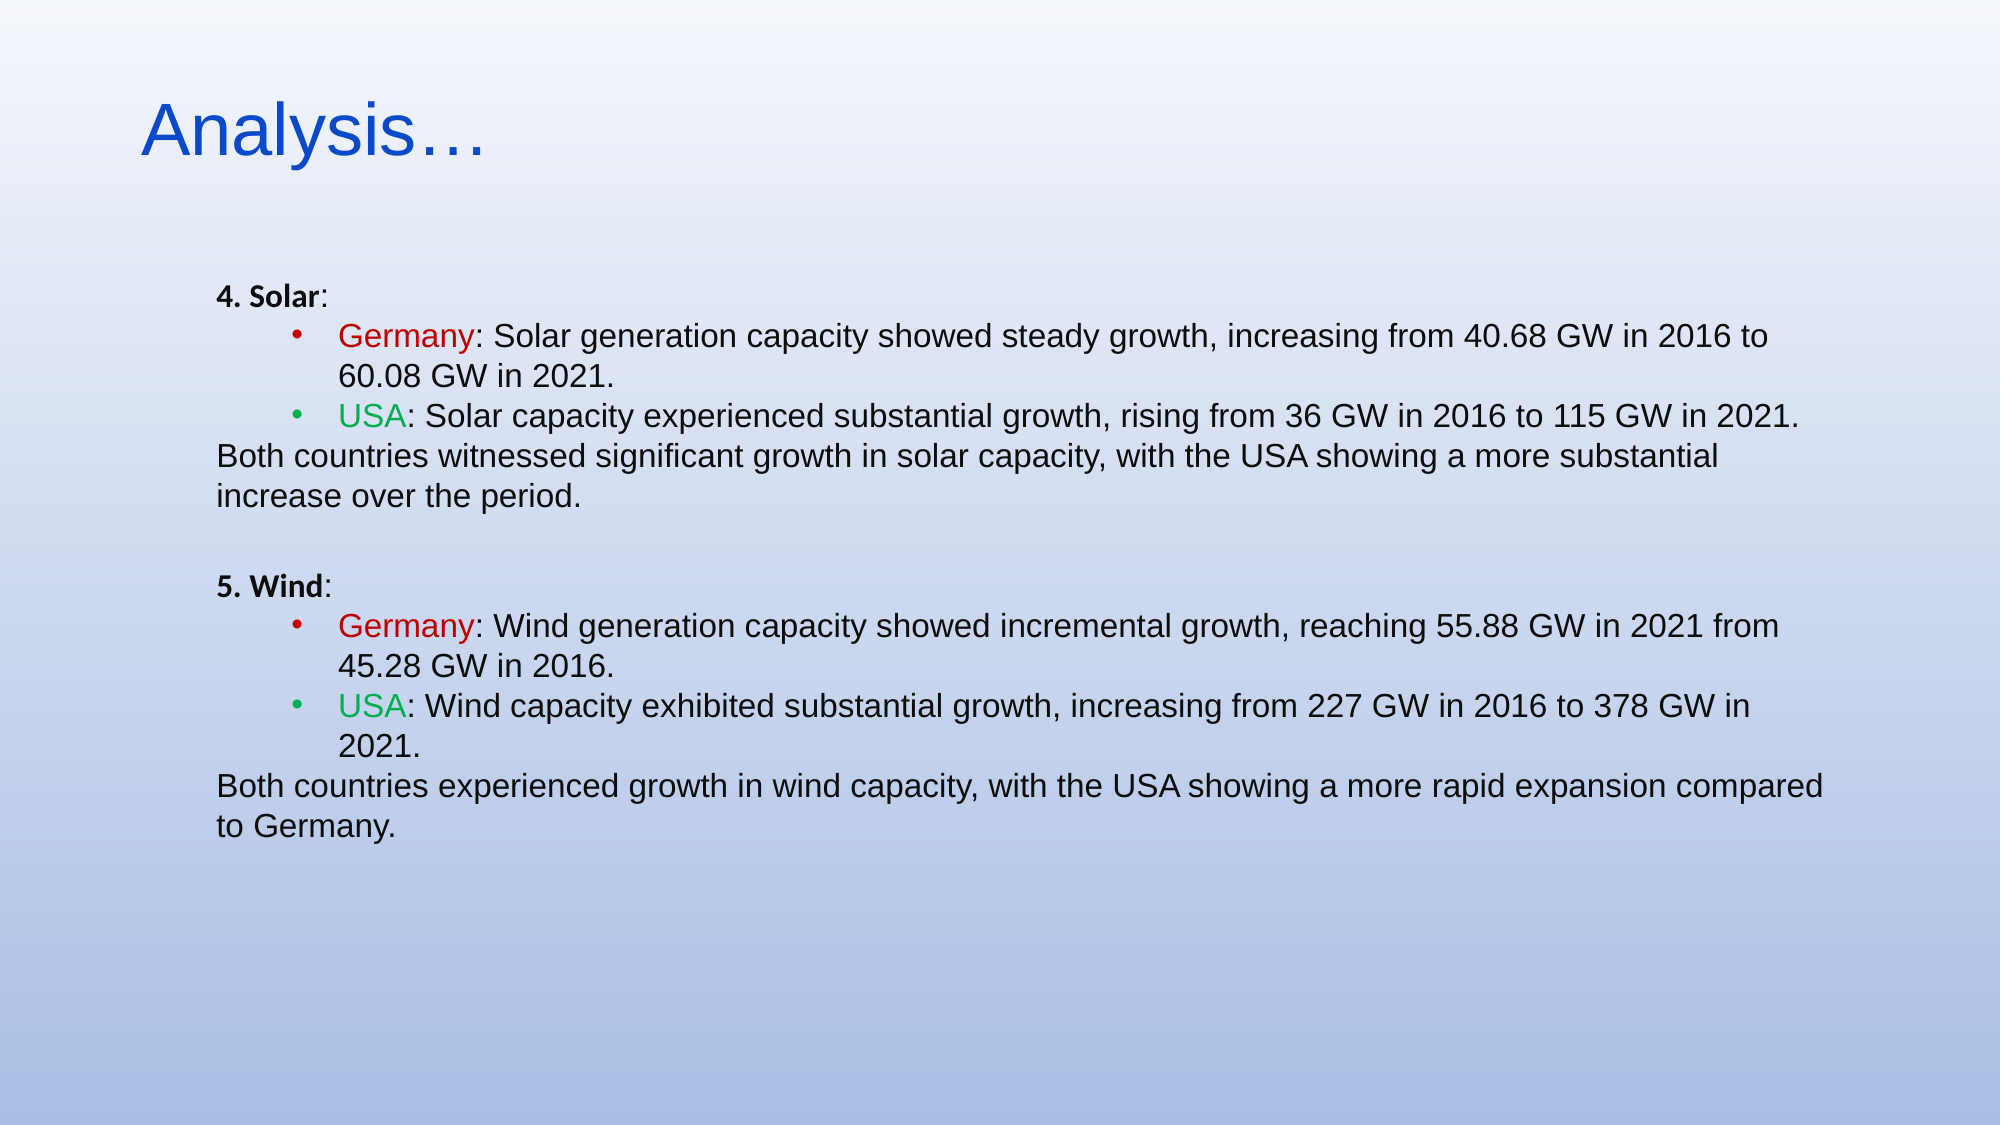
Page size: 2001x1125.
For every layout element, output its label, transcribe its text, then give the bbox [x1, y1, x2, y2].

text_box 4. Solar: Germany: Solar generation capacity showed steady growth, increasing from 40.68 GW in 2016 to 60.08 GW in 2021. USA: Solar capacity experienced substantial growth, rising from 36 GW in 2016 to 115 GW in 2021. Both countries witnessed significant growth in solar capacity, with the USA showing a more substantial increase over the period. [201, 266, 1821, 522]
text_box Analysis… [126, 88, 1852, 179]
text_box 5. Wind: Germany: Wind generation capacity showed incremental growth, reaching 55.88 GW in 2021 from 45.28 GW in 2016. USA: Wind capacity exhibited substantial growth, increasing from 227 GW in 2016 to 378 GW in 2021. Both countries experienced growth in wind capacity, with the USA showing a more rapid expansion compared to Germany. [201, 556, 1852, 852]
